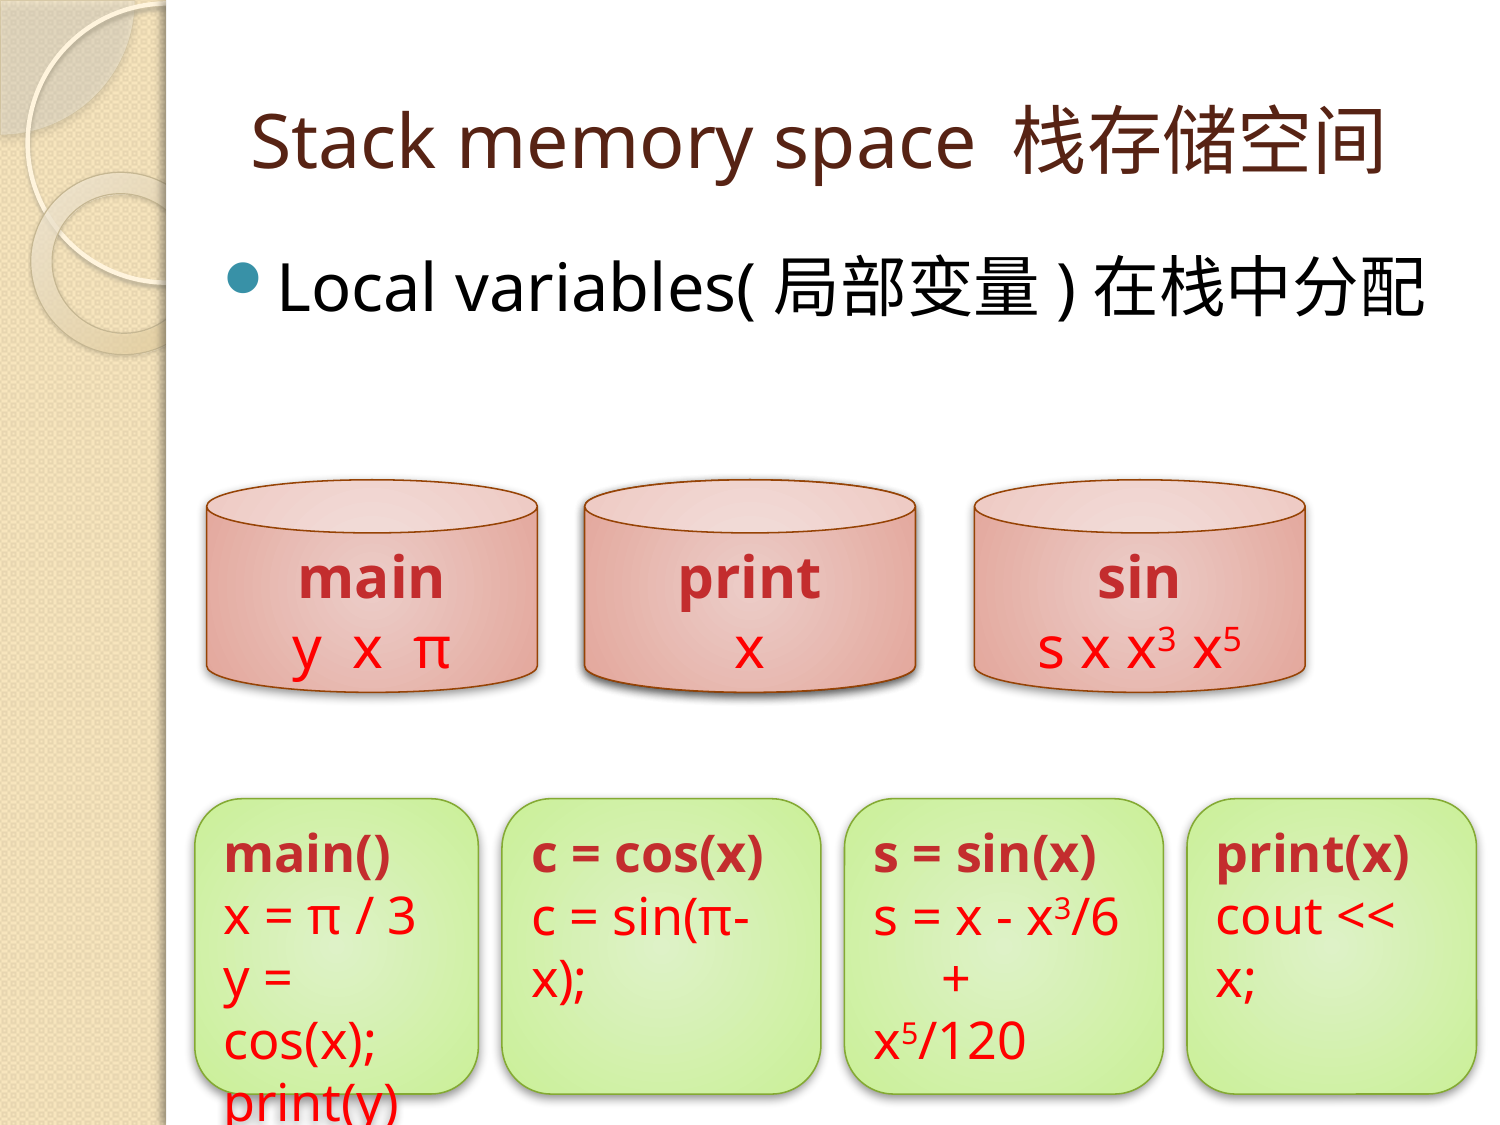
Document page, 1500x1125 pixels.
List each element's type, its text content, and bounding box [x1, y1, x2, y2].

title Stack memory space 栈存储空间 [235, 45, 1466, 233]
text_box c = cos(x) c = sin(π-x); [501, 797, 822, 1095]
list Local variables(局部变量)在栈中分配 [194, 237, 1466, 1083]
text_box print(x) cout << x; [1186, 797, 1478, 1095]
text_box print x [583, 478, 917, 694]
text_box sin s x x3 x5 [973, 478, 1306, 694]
text_box s = sin(x) s = x - x3/6 + x5/120 [843, 797, 1165, 1095]
text_box main() x = π / 3 y = cos(x); print(y) [194, 797, 480, 1095]
text_box main y x π [205, 478, 539, 694]
